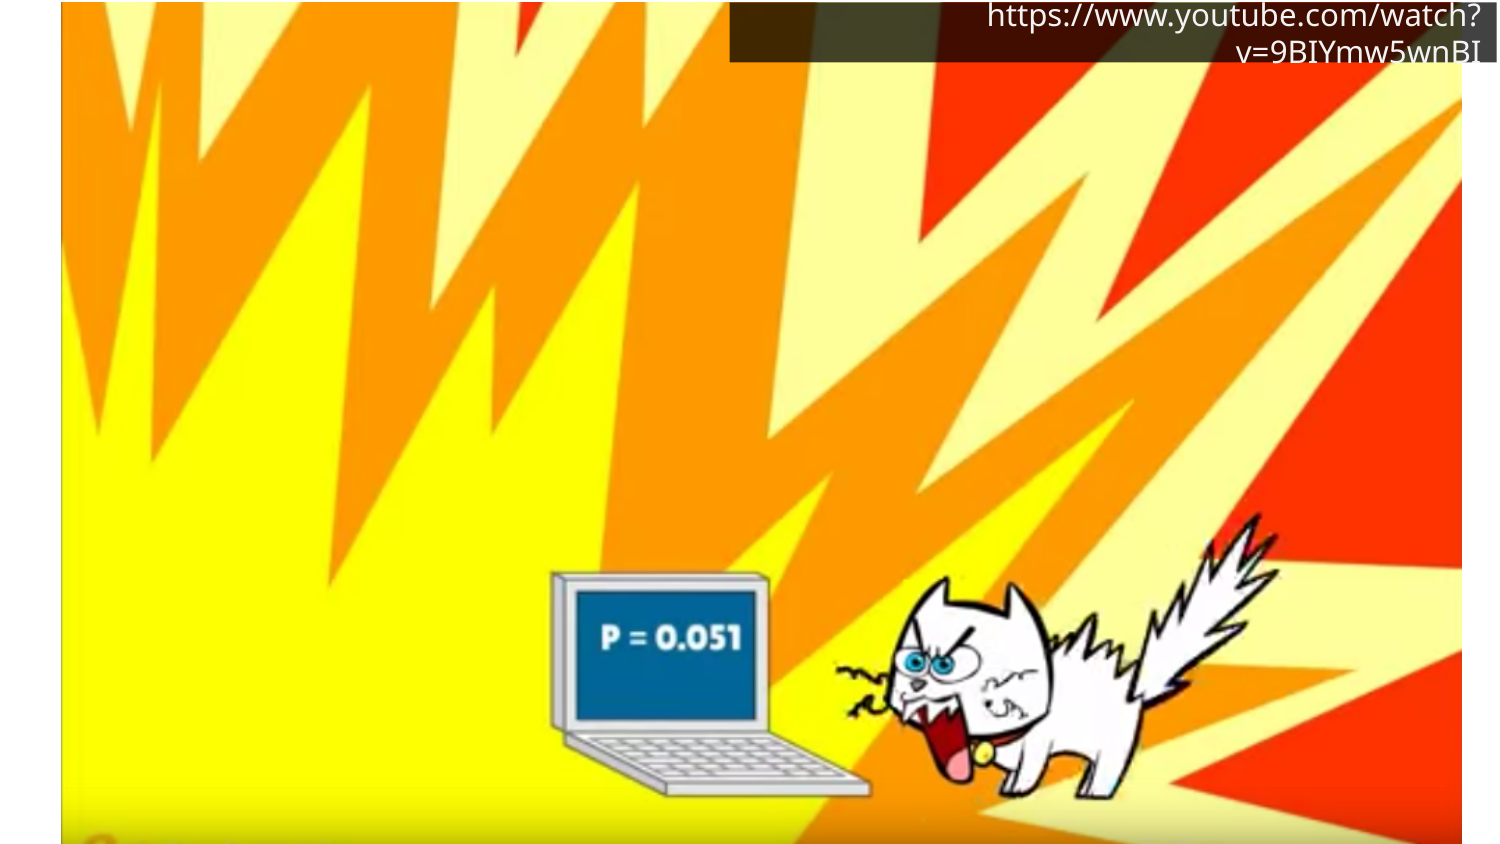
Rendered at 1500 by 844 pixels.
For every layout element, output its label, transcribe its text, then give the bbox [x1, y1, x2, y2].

title https://www.youtube.com/watch?v=9BIYmw5wnBI [1464, 2, 1497, 63]
picture [60, 1, 1462, 844]
